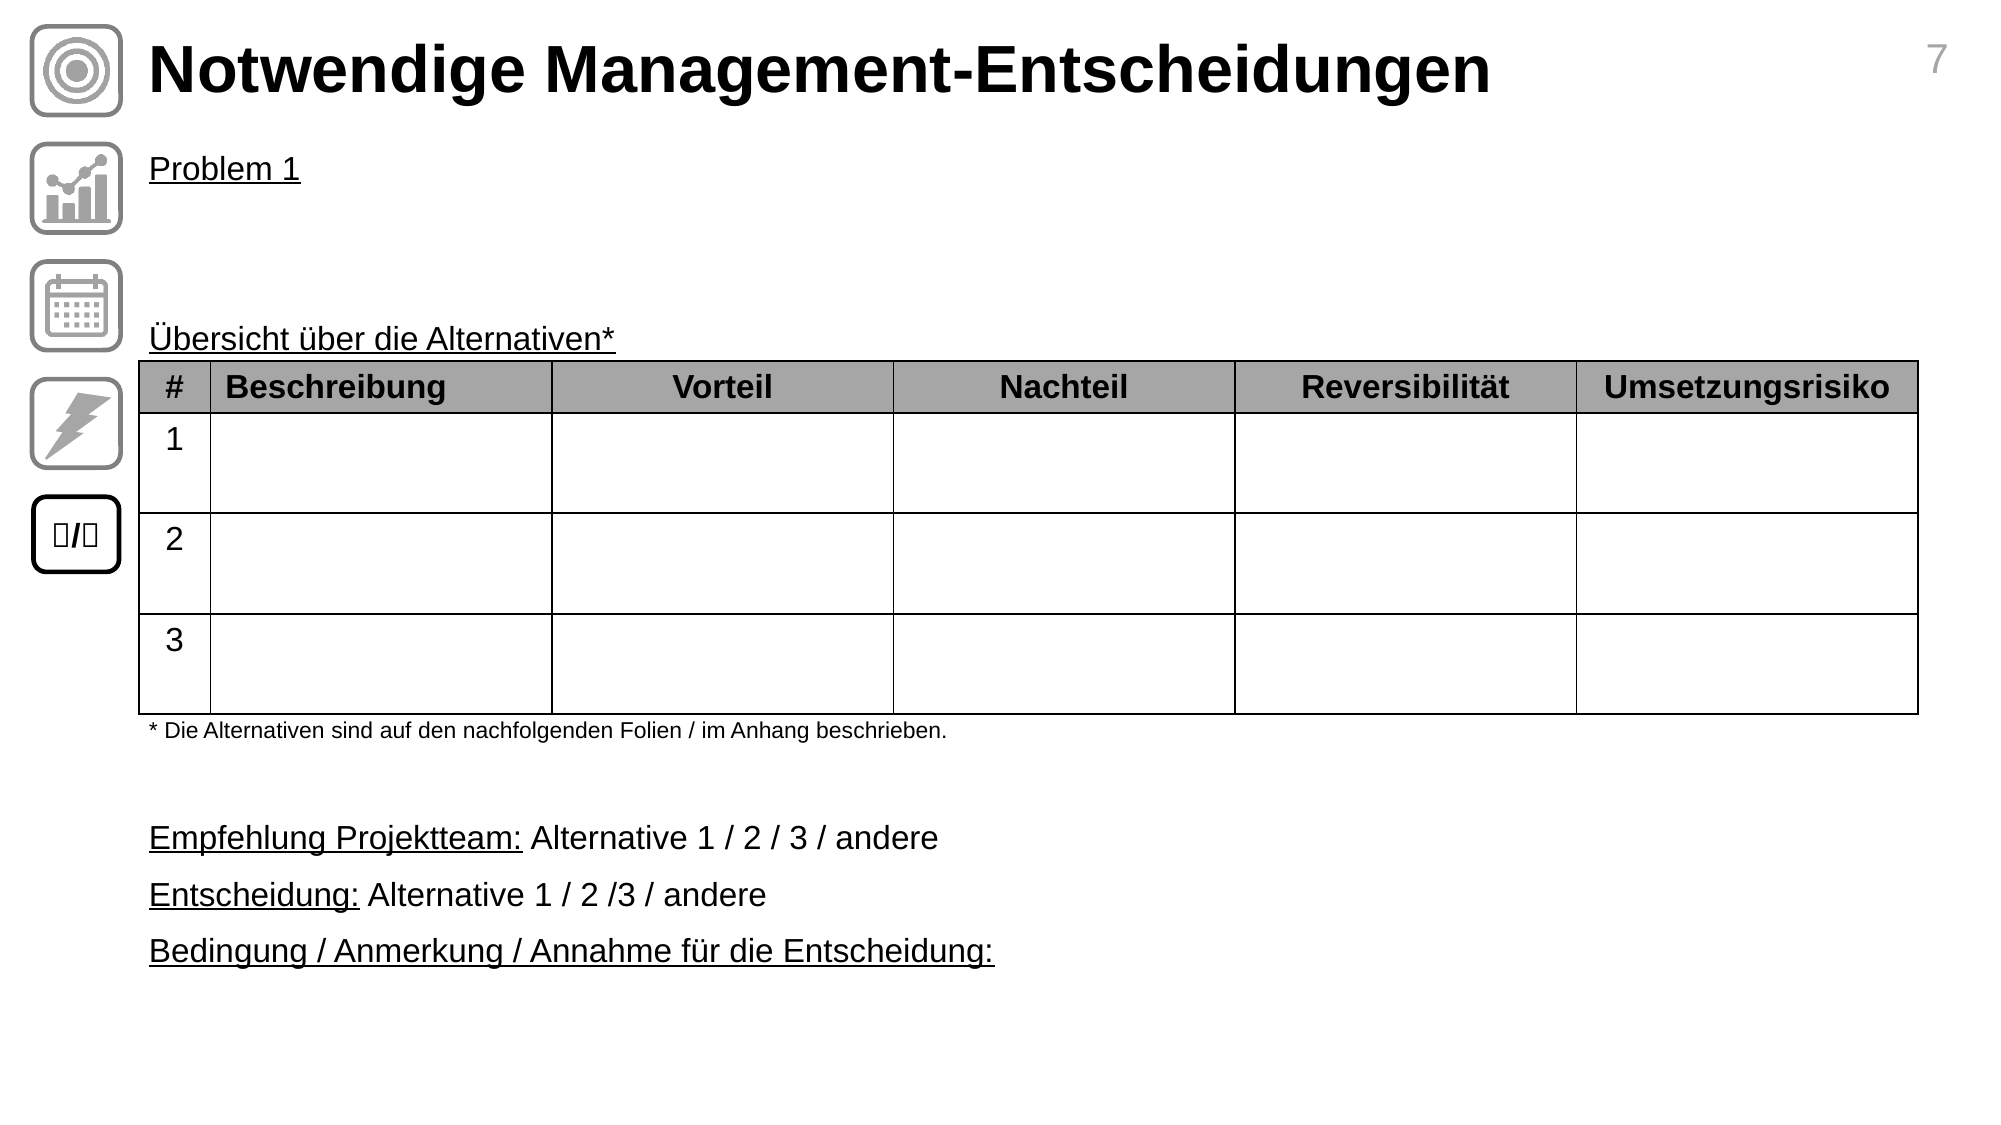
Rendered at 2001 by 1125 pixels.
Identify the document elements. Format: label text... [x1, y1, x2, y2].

table_cell [553, 514, 893, 613]
table_cell [894, 514, 1234, 613]
table_cell [1577, 414, 1917, 512]
table_cell [211, 514, 551, 613]
table_header Umsetzungsrisiko [1577, 362, 1917, 412]
slide_number 7 [1816, 26, 1964, 87]
table_cell [211, 615, 551, 713]
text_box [31, 143, 121, 233]
table_header Nachteil [894, 362, 1234, 412]
table_header Vorteil [553, 362, 893, 412]
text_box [31, 26, 121, 115]
list Problem 1 Übersicht über die Alternativen* * Die Alternativen sind auf den nachfolgenden Folien / im Anhang beschrieben. Empfehlung Projektteam: Alternative 1 / 2 / 3 / andere Entscheidung: Alternative 1 / 2 /3 / andere Bedingung / Anmerkung / Annahme für die Entscheidung: [134, 144, 1964, 1104]
table_cell 2 [140, 514, 210, 613]
table_header # [140, 362, 210, 412]
table_cell [211, 414, 551, 512]
table_cell [894, 615, 1234, 713]
table_header Reversibilität [1236, 362, 1576, 412]
table_cell [553, 615, 893, 713]
table_cell 1 [140, 414, 210, 512]
table_cell [894, 414, 1234, 512]
table_cell [1236, 615, 1576, 713]
table_cell [1236, 514, 1576, 613]
table_cell 3 [140, 615, 210, 713]
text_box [31, 379, 121, 468]
title Notwendige Management-Entscheidungen [134, 26, 1817, 115]
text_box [31, 261, 121, 351]
table_header Beschreibung [211, 362, 551, 412]
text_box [31, 496, 130, 572]
table_cell [1577, 514, 1917, 613]
table_cell [553, 414, 893, 512]
table_cell [1577, 615, 1917, 713]
table_cell [1236, 414, 1576, 512]
